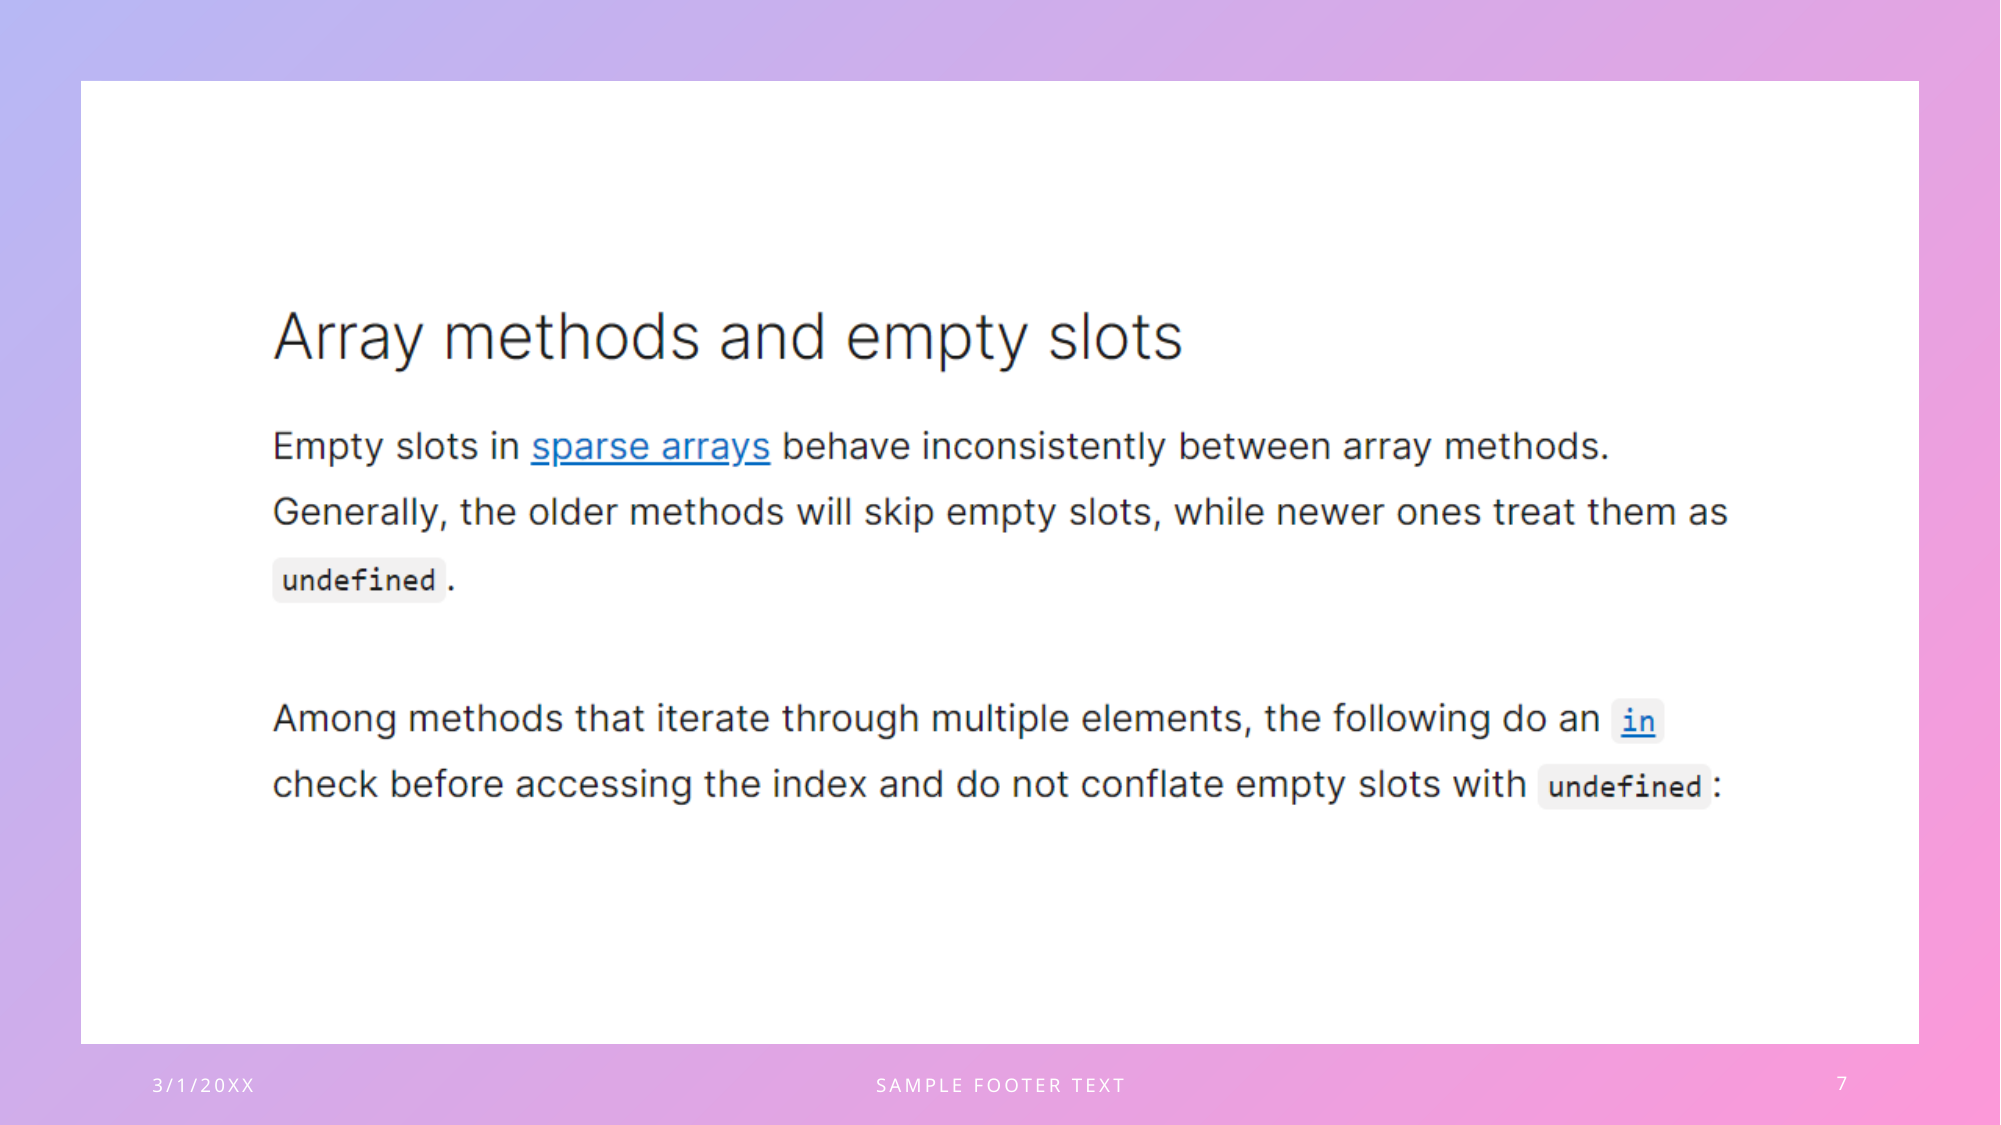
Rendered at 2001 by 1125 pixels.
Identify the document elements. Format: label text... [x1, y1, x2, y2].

picture [243, 259, 1757, 866]
slide_number 7 [1412, 1054, 1863, 1115]
footer SAMPLE FOOTER TEXT [662, 1054, 1338, 1115]
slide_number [137, 1054, 588, 1115]
